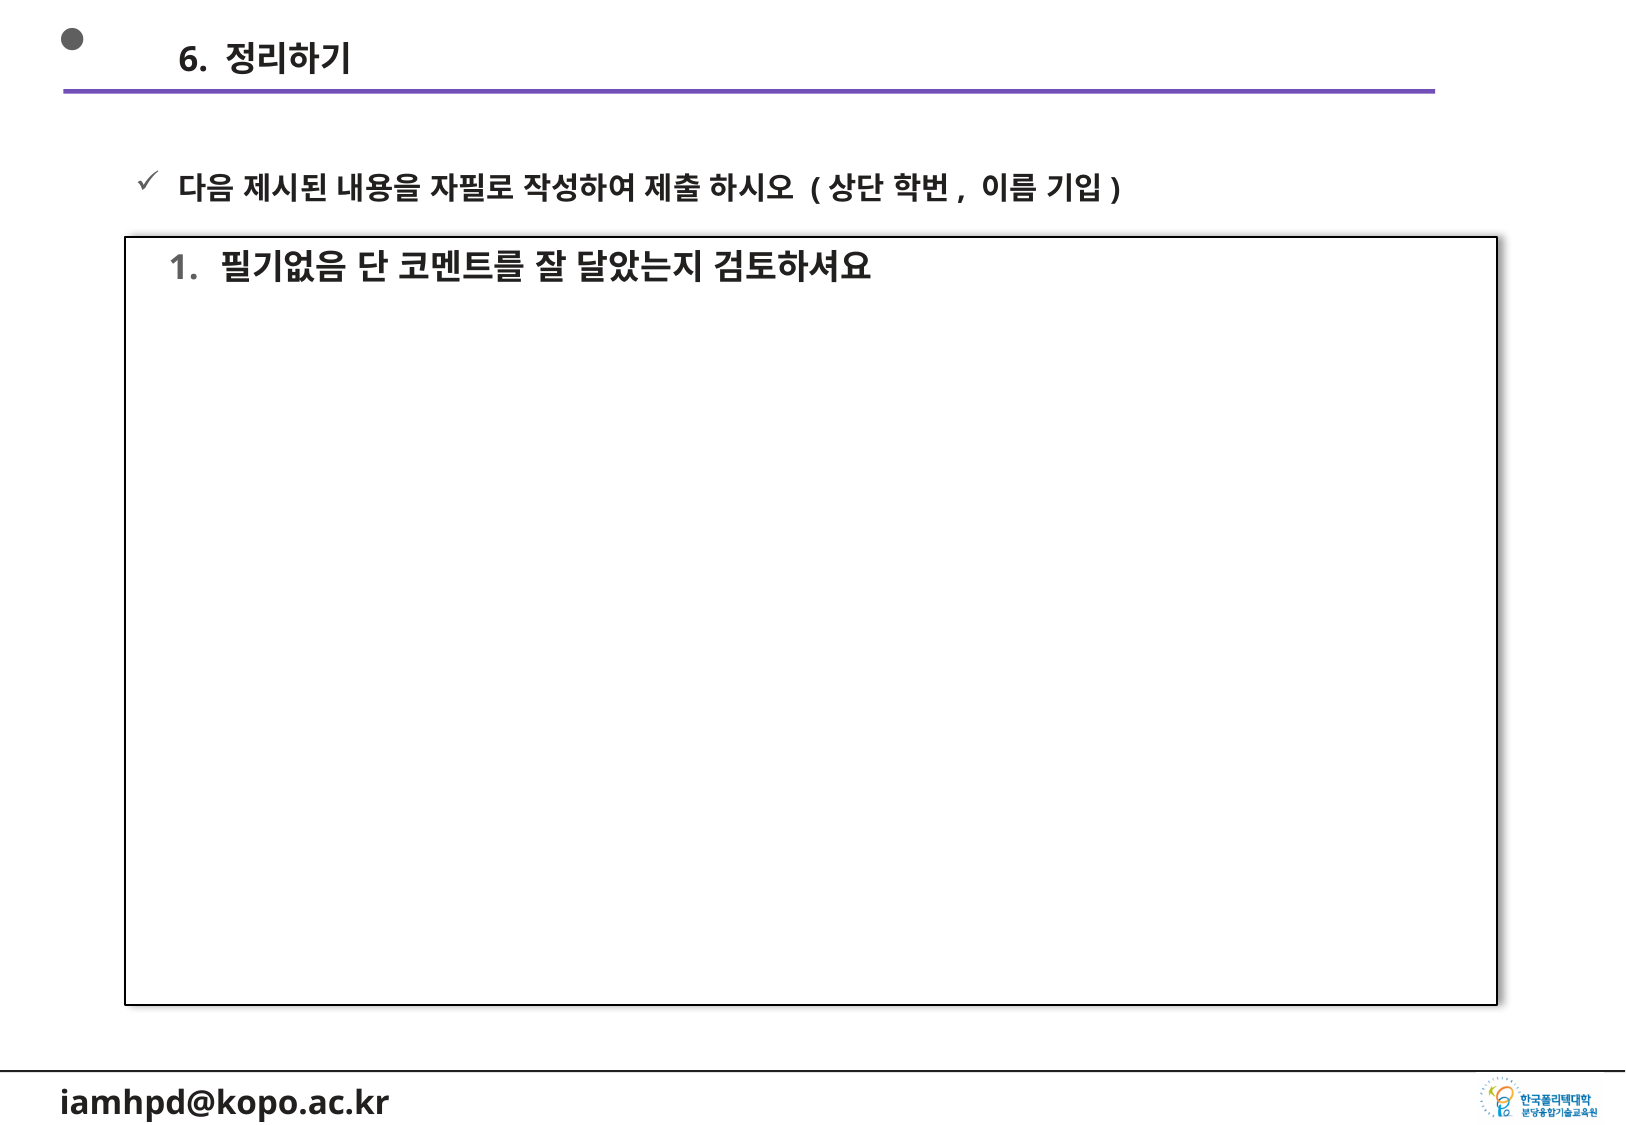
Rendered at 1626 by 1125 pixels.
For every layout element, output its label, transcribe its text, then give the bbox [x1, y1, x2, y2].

text_box 필기없음 단 코멘트를 잘 달았는지 검토하셔요 [153, 237, 1422, 294]
picture [1476, 1072, 1604, 1125]
text_box [125, 236, 1498, 1006]
text_box 다음 제시된 내용을 자필로 작성하여 제출 하시오 (상단 학번, 이름 기입) [120, 161, 1559, 205]
text_box 6. 정리하기 [163, 29, 933, 96]
text_box [103, 43, 1543, 149]
